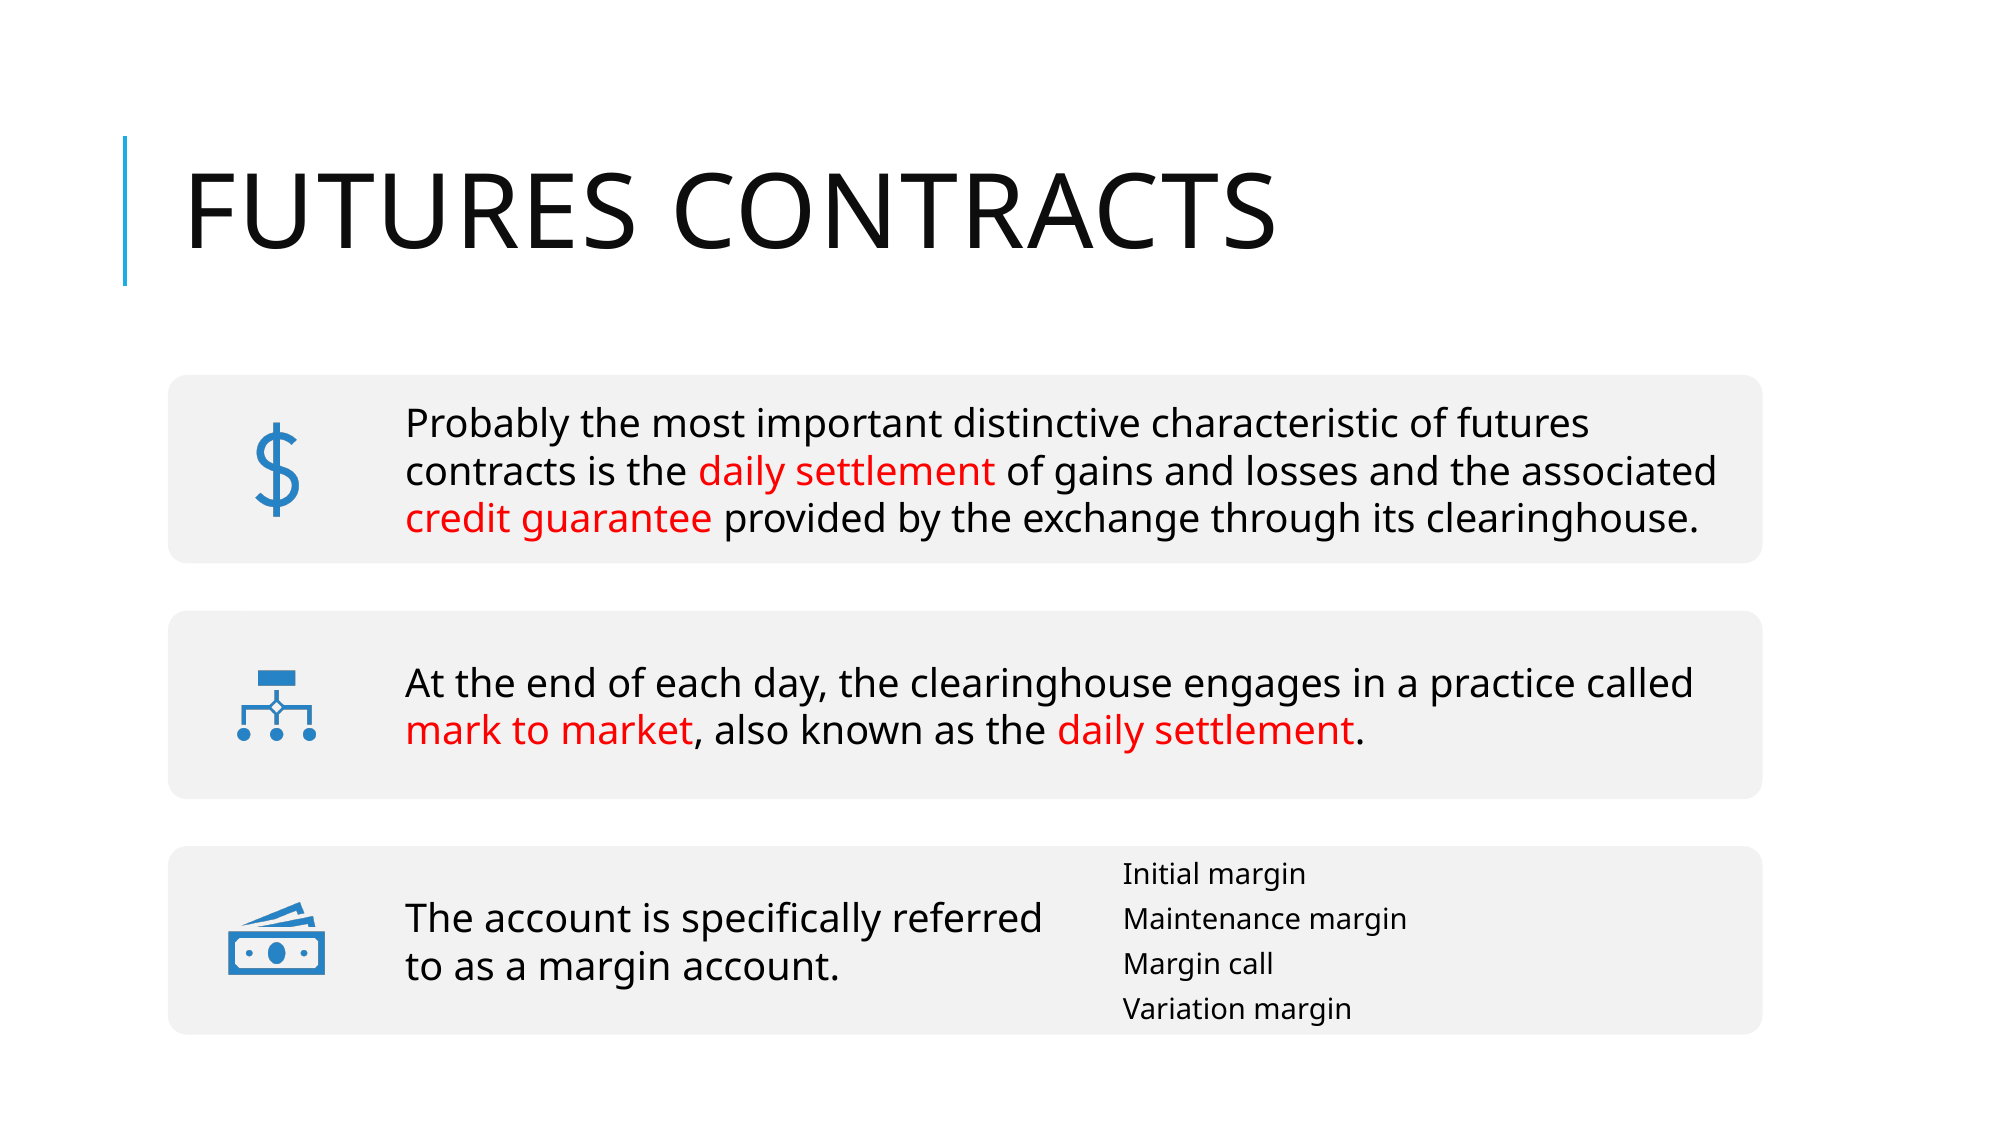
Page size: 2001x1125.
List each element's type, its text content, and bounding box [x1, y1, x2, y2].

title Futures Contracts [168, 96, 1763, 342]
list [167, 374, 1763, 1036]
